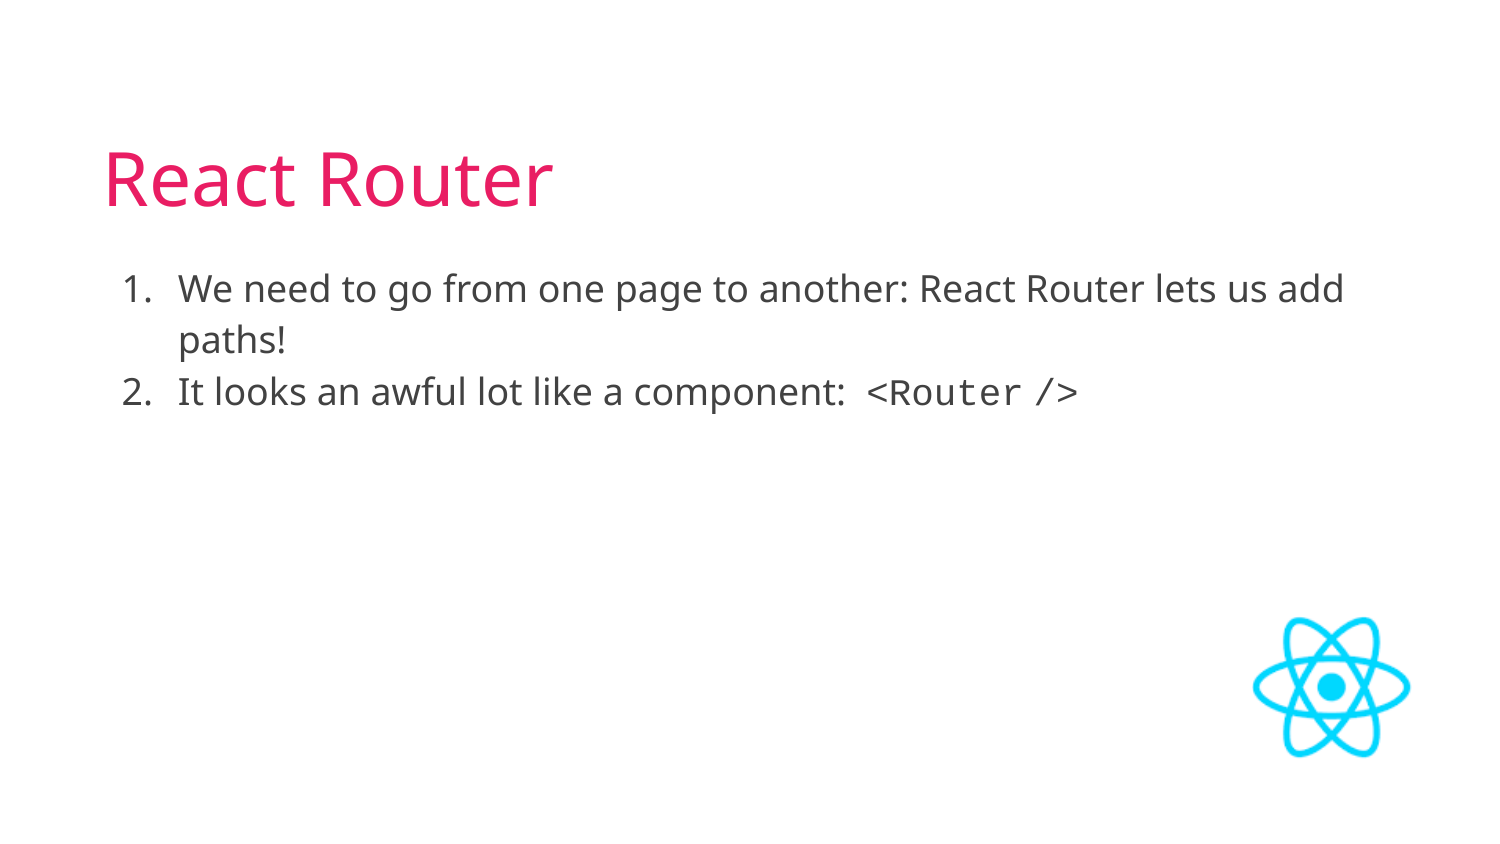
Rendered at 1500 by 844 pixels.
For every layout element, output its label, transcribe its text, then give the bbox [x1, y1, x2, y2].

title React Router [87, 116, 941, 242]
picture [1251, 616, 1412, 759]
title We need to go from one page to another: React Router lets us add paths! It looks an awful lot like a component: <Router /> [87, 242, 1425, 534]
